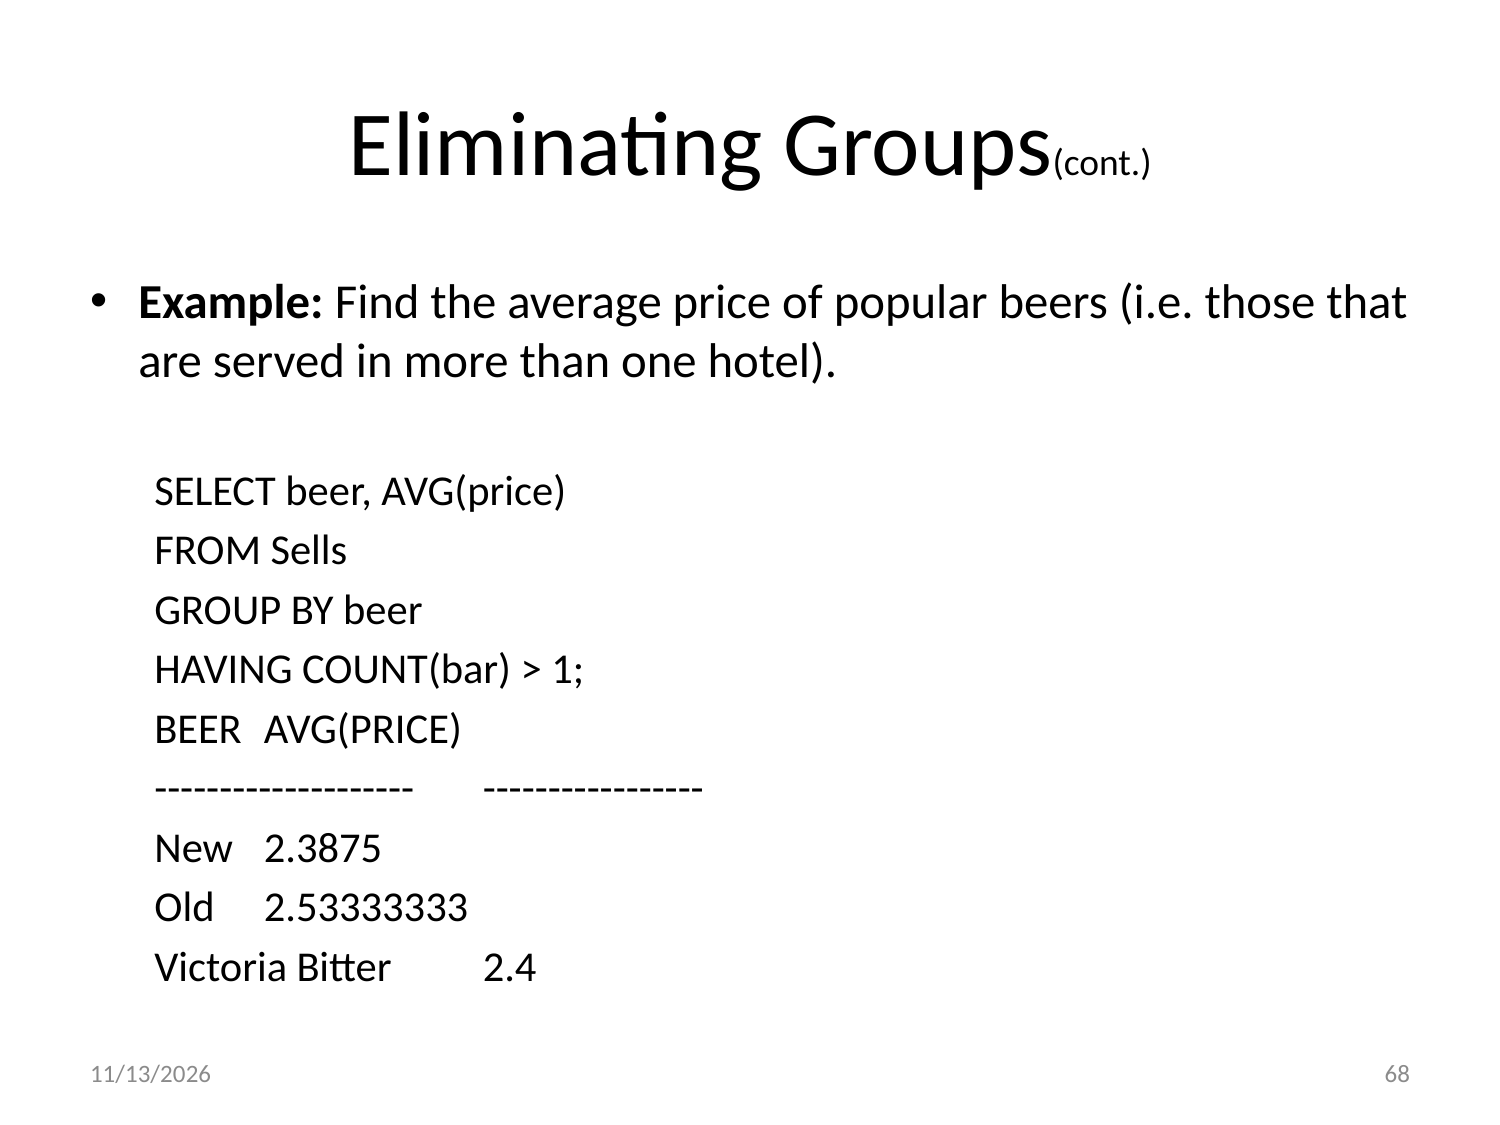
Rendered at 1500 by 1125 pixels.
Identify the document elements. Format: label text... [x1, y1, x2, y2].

title Eliminating Groups(cont.) [75, 45, 1425, 233]
slide_number 68 [1074, 1042, 1425, 1103]
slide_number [75, 1042, 425, 1103]
list Example: Find the average price of popular beers (i.e. those that are served in more than one hotel). SELECT beer, AVG(price) FROM Sells GROUP BY beer HAVING COUNT(bar) > 1; BEER AVG(PRICE) -------------------- ----------------- New 2.3875 Old 2.53333333 Victoria Bitter 2.4 [75, 262, 1425, 1005]
